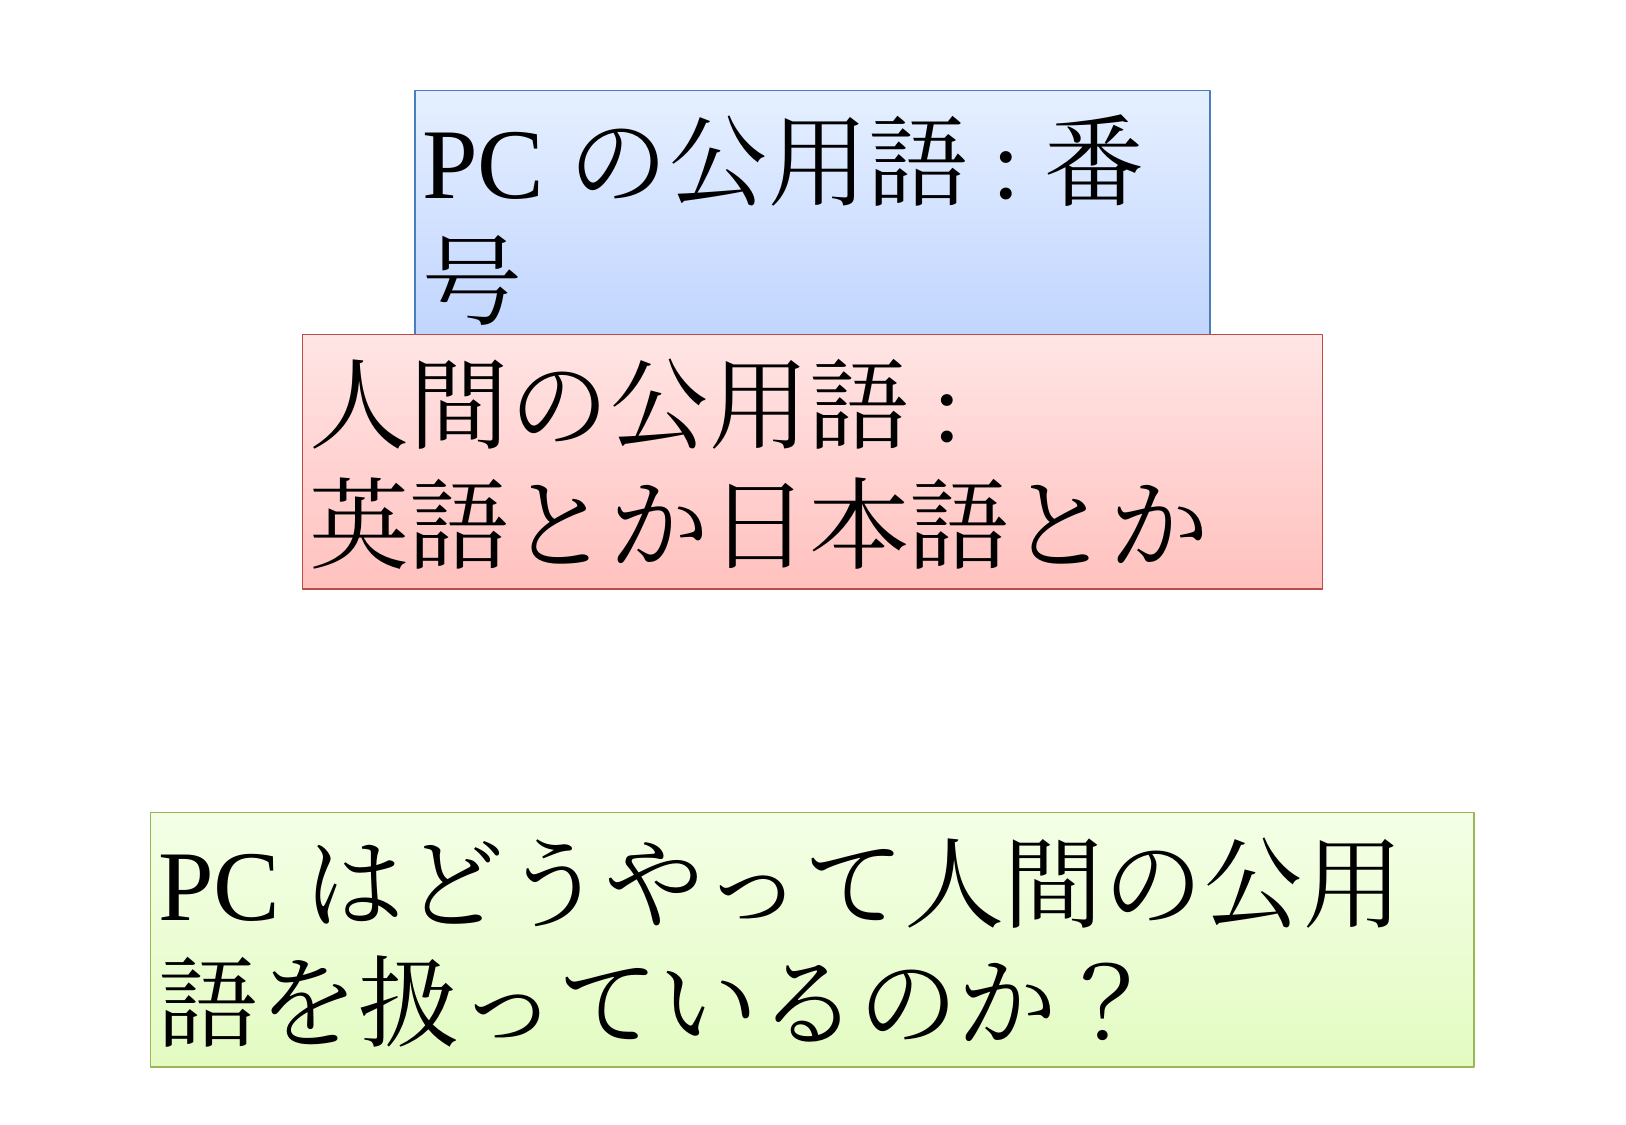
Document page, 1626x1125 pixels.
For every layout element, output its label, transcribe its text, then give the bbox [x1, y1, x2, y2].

text_box PCの公用語:番号 [414, 90, 1211, 334]
text_box PCはどうやって人間の公用語を扱っているのか？ [150, 812, 1475, 1068]
text_box 人間の公用語: 英語とか日本語とか [302, 334, 1323, 590]
